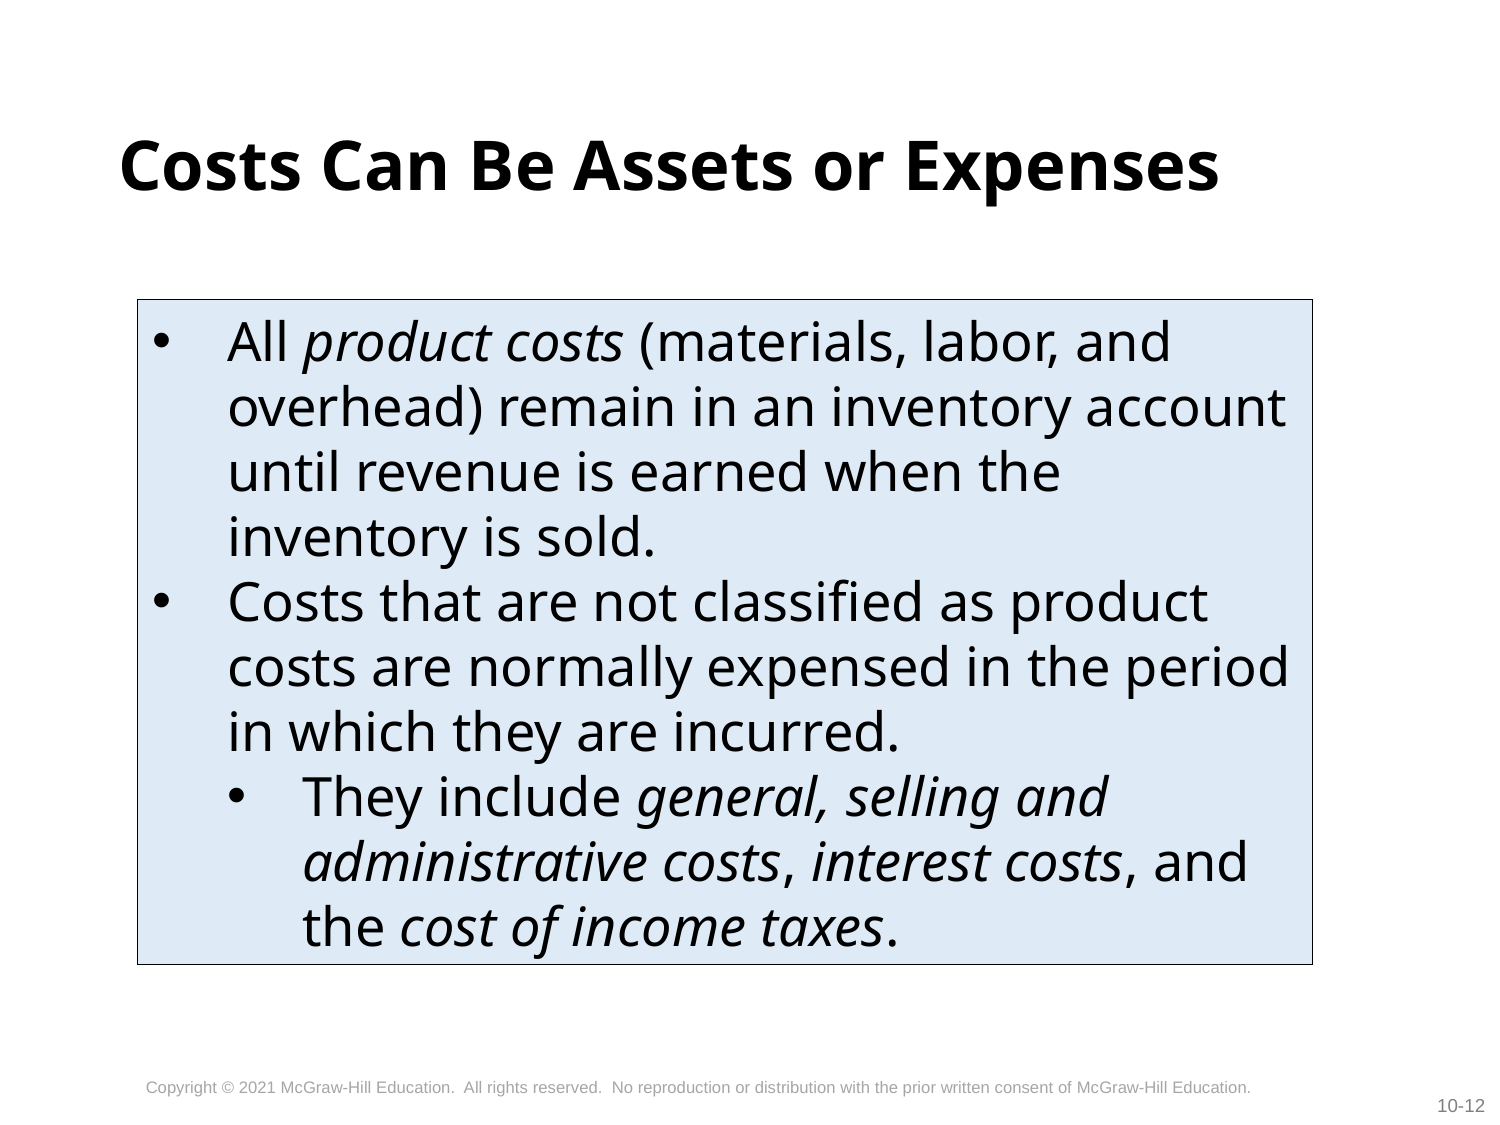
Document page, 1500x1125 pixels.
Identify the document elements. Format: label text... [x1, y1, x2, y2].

title Costs Can Be Assets or Expenses [103, 59, 1397, 278]
text_box All product costs (materials, labor, and overhead) remain in an inventory account until revenue is earned when the inventory is sold. Costs that are not classified as product costs are normally expensed in the period in which they are incurred. They include general, selling and administrative costs, interest costs, and the cost of income taxes. [137, 299, 1313, 965]
